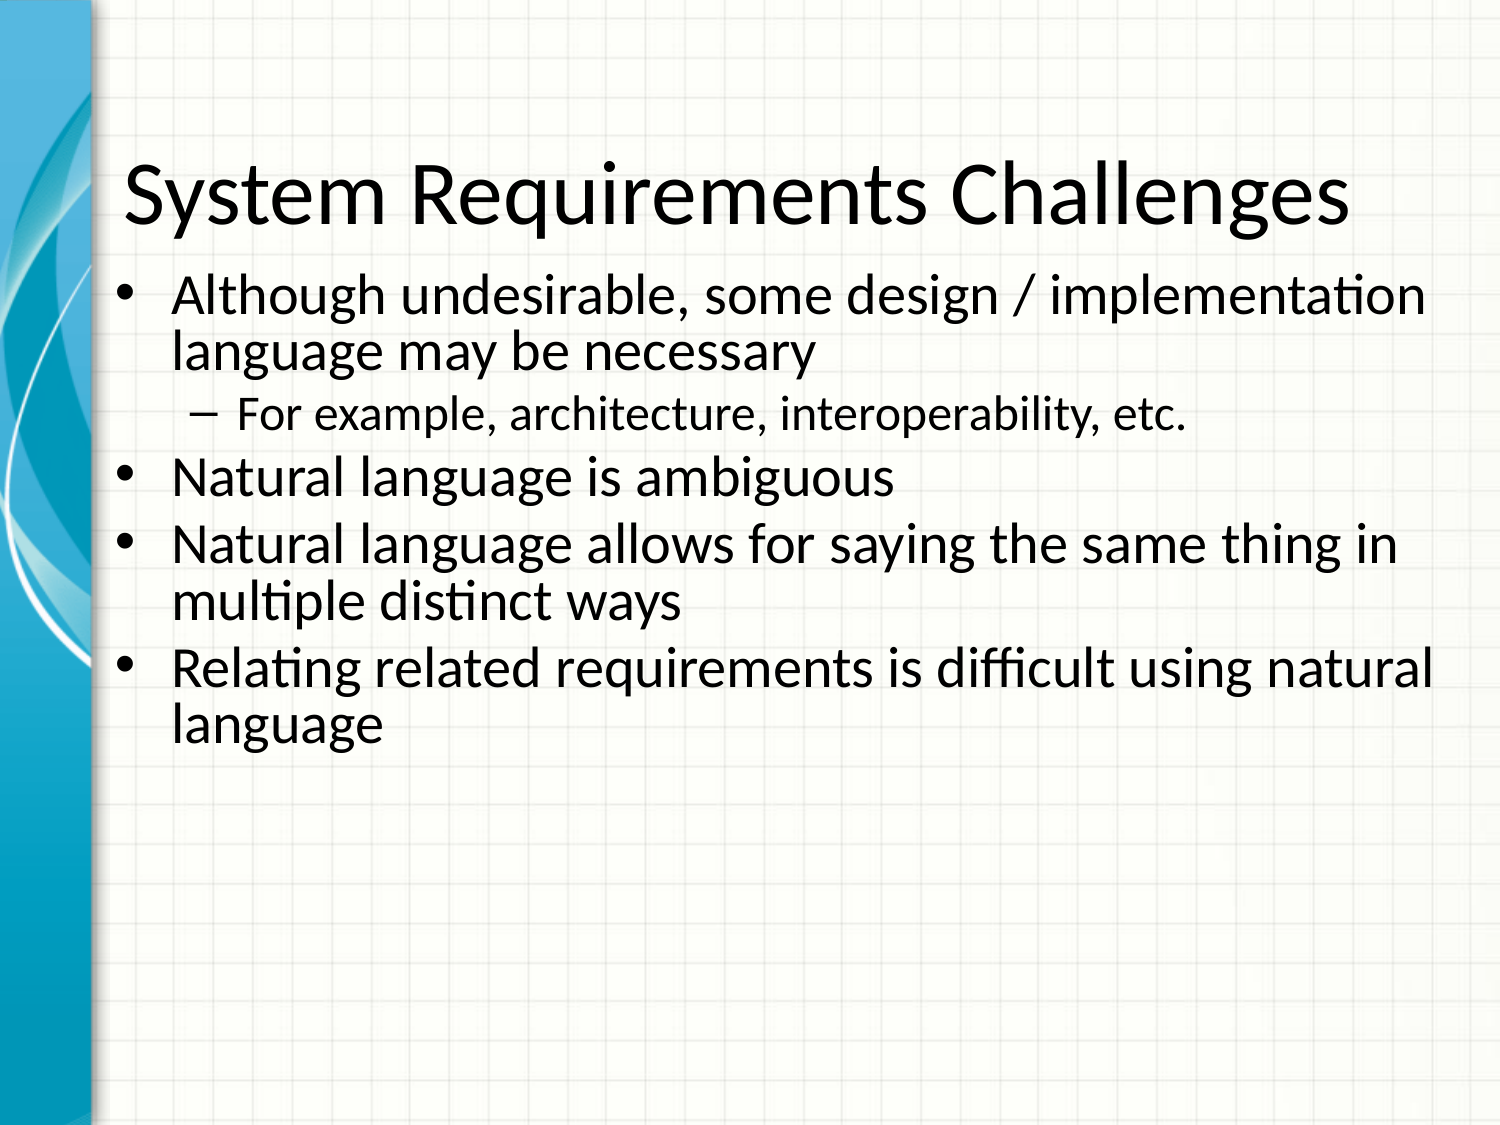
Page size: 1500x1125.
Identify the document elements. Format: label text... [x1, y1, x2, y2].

title System Requirements Challenges [108, 107, 1488, 268]
picture [0, 0, 1500, 1125]
list Although undesirable, some design / implementation language may be necessary For example, architecture, interoperability, etc. Natural language is ambiguous Natural language allows for saying the same thing in multiple distinct ways Relating related requirements is difficult using natural language [99, 262, 1471, 1050]
